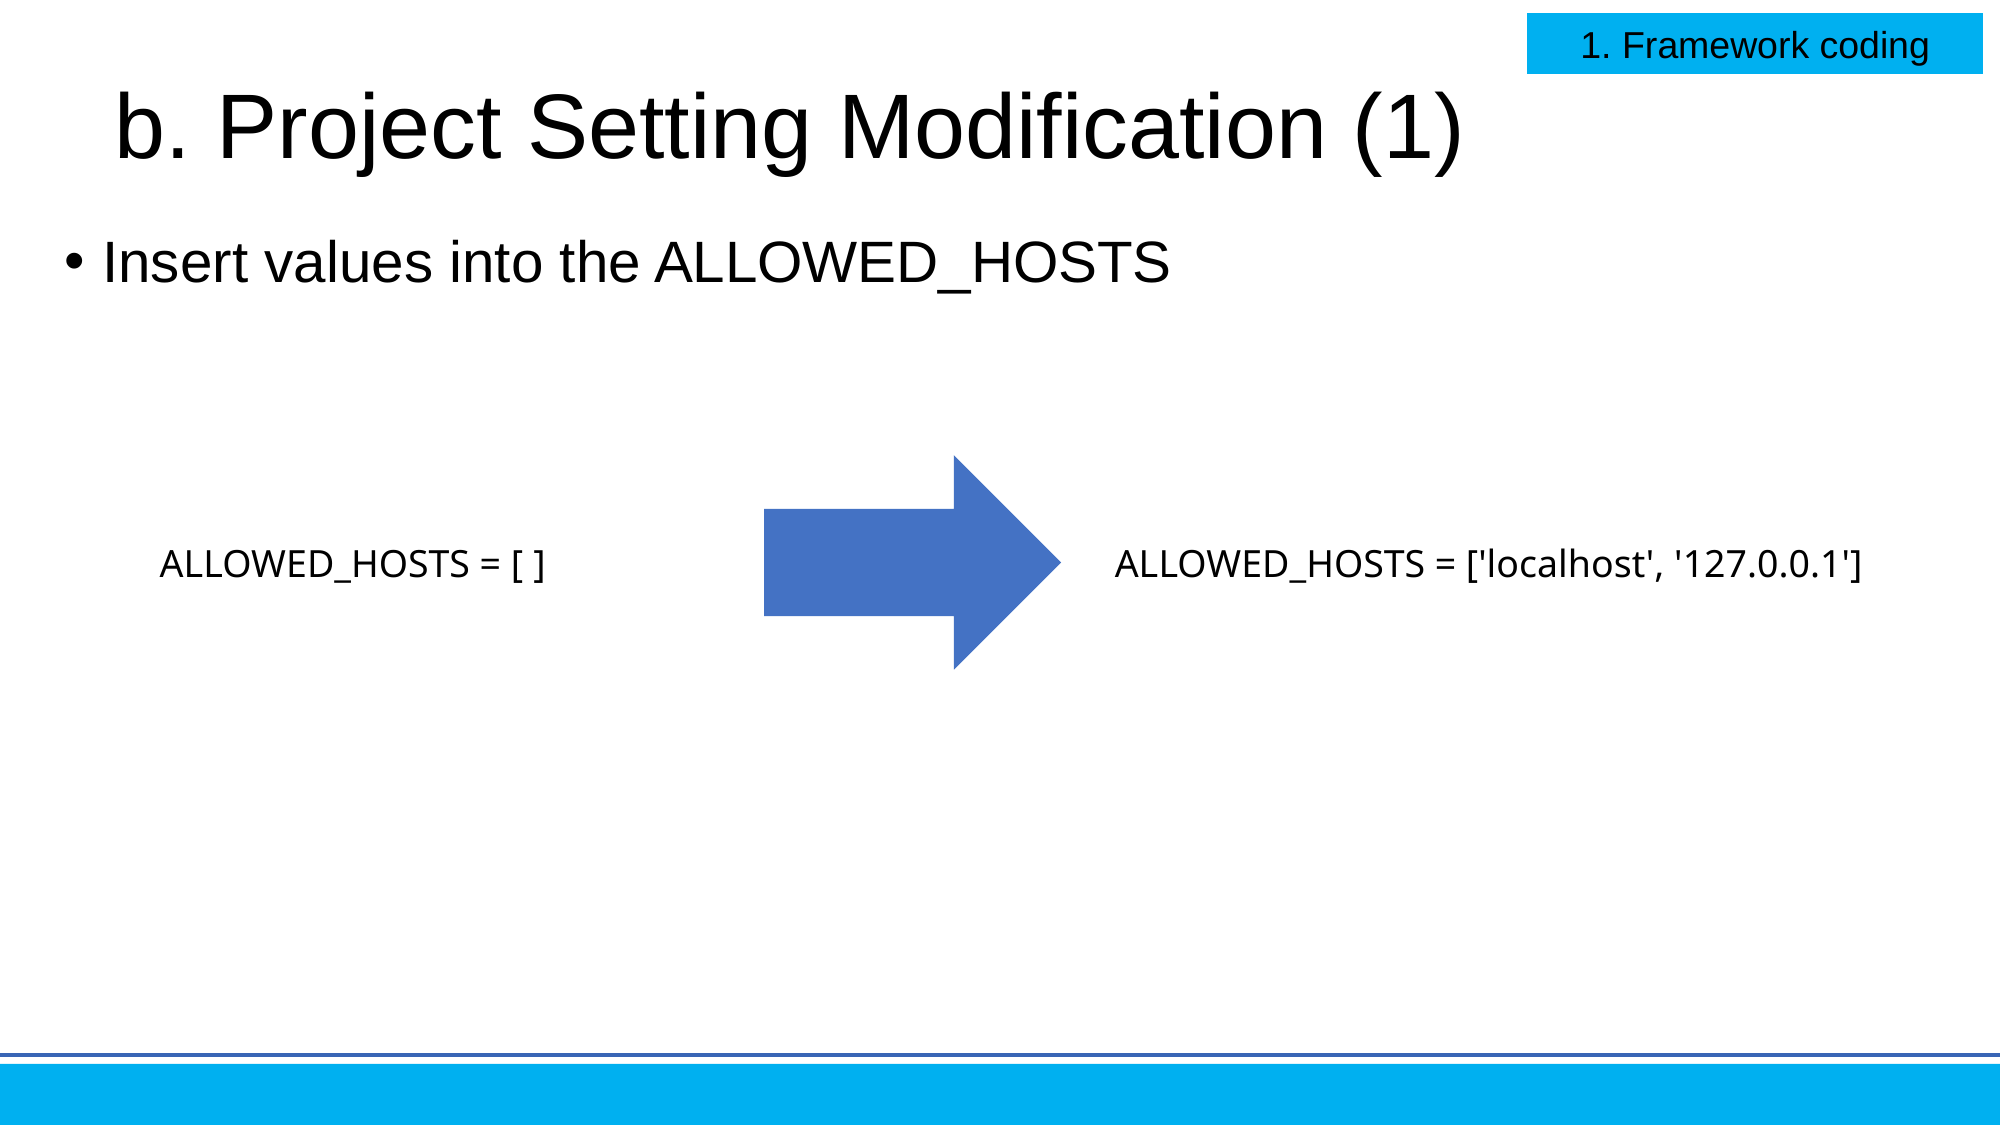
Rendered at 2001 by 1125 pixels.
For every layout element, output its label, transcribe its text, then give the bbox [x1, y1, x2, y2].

text_box ALLOWED_HOSTS = [ ] [144, 532, 608, 592]
text_box 1. Framework coding [1527, 13, 1983, 74]
list Insert values into the ALLOWED_HOSTS [50, 224, 2000, 1075]
text_box [763, 452, 1063, 673]
title b. Project Setting Modification (1) [99, 72, 1900, 188]
text_box ALLOWED_HOSTS = ['localhost', '127.0.0.1'] [1100, 532, 1900, 592]
